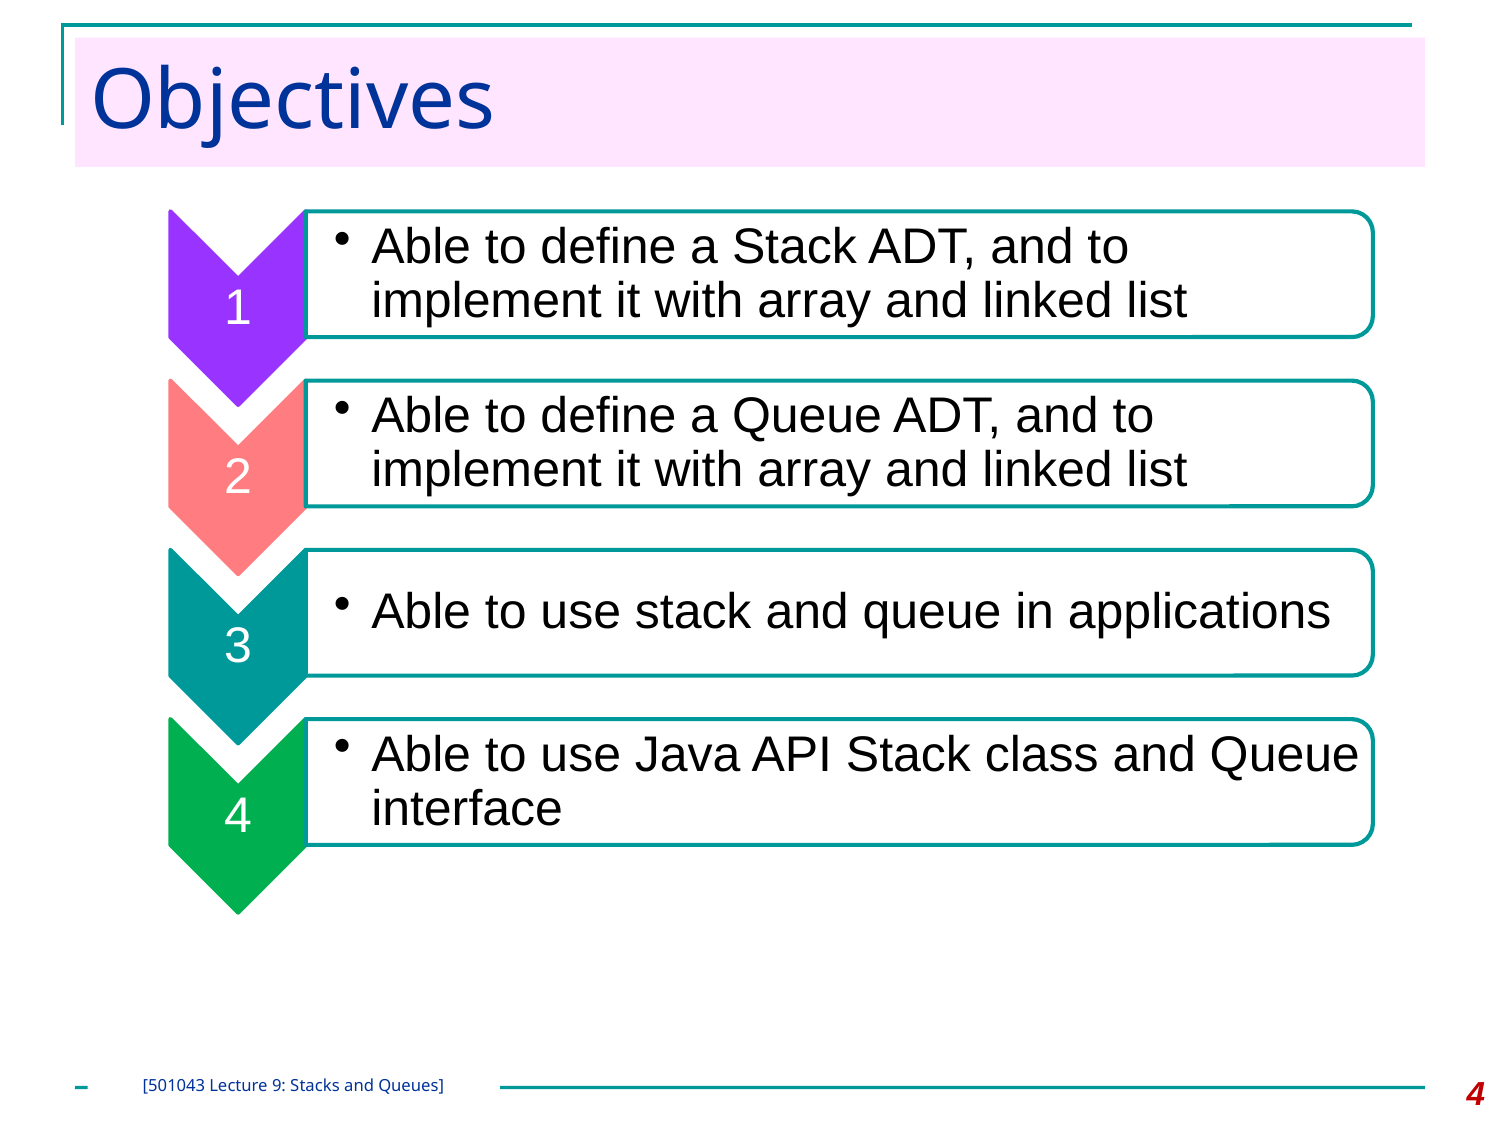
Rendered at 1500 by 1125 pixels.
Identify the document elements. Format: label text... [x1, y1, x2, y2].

slide_number 4 [1400, 1065, 1500, 1125]
title Objectives [74, 37, 1426, 168]
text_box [170, 211, 1374, 913]
footer [501043 Lecture 9: Stacks and Queues] [87, 1074, 501, 1101]
